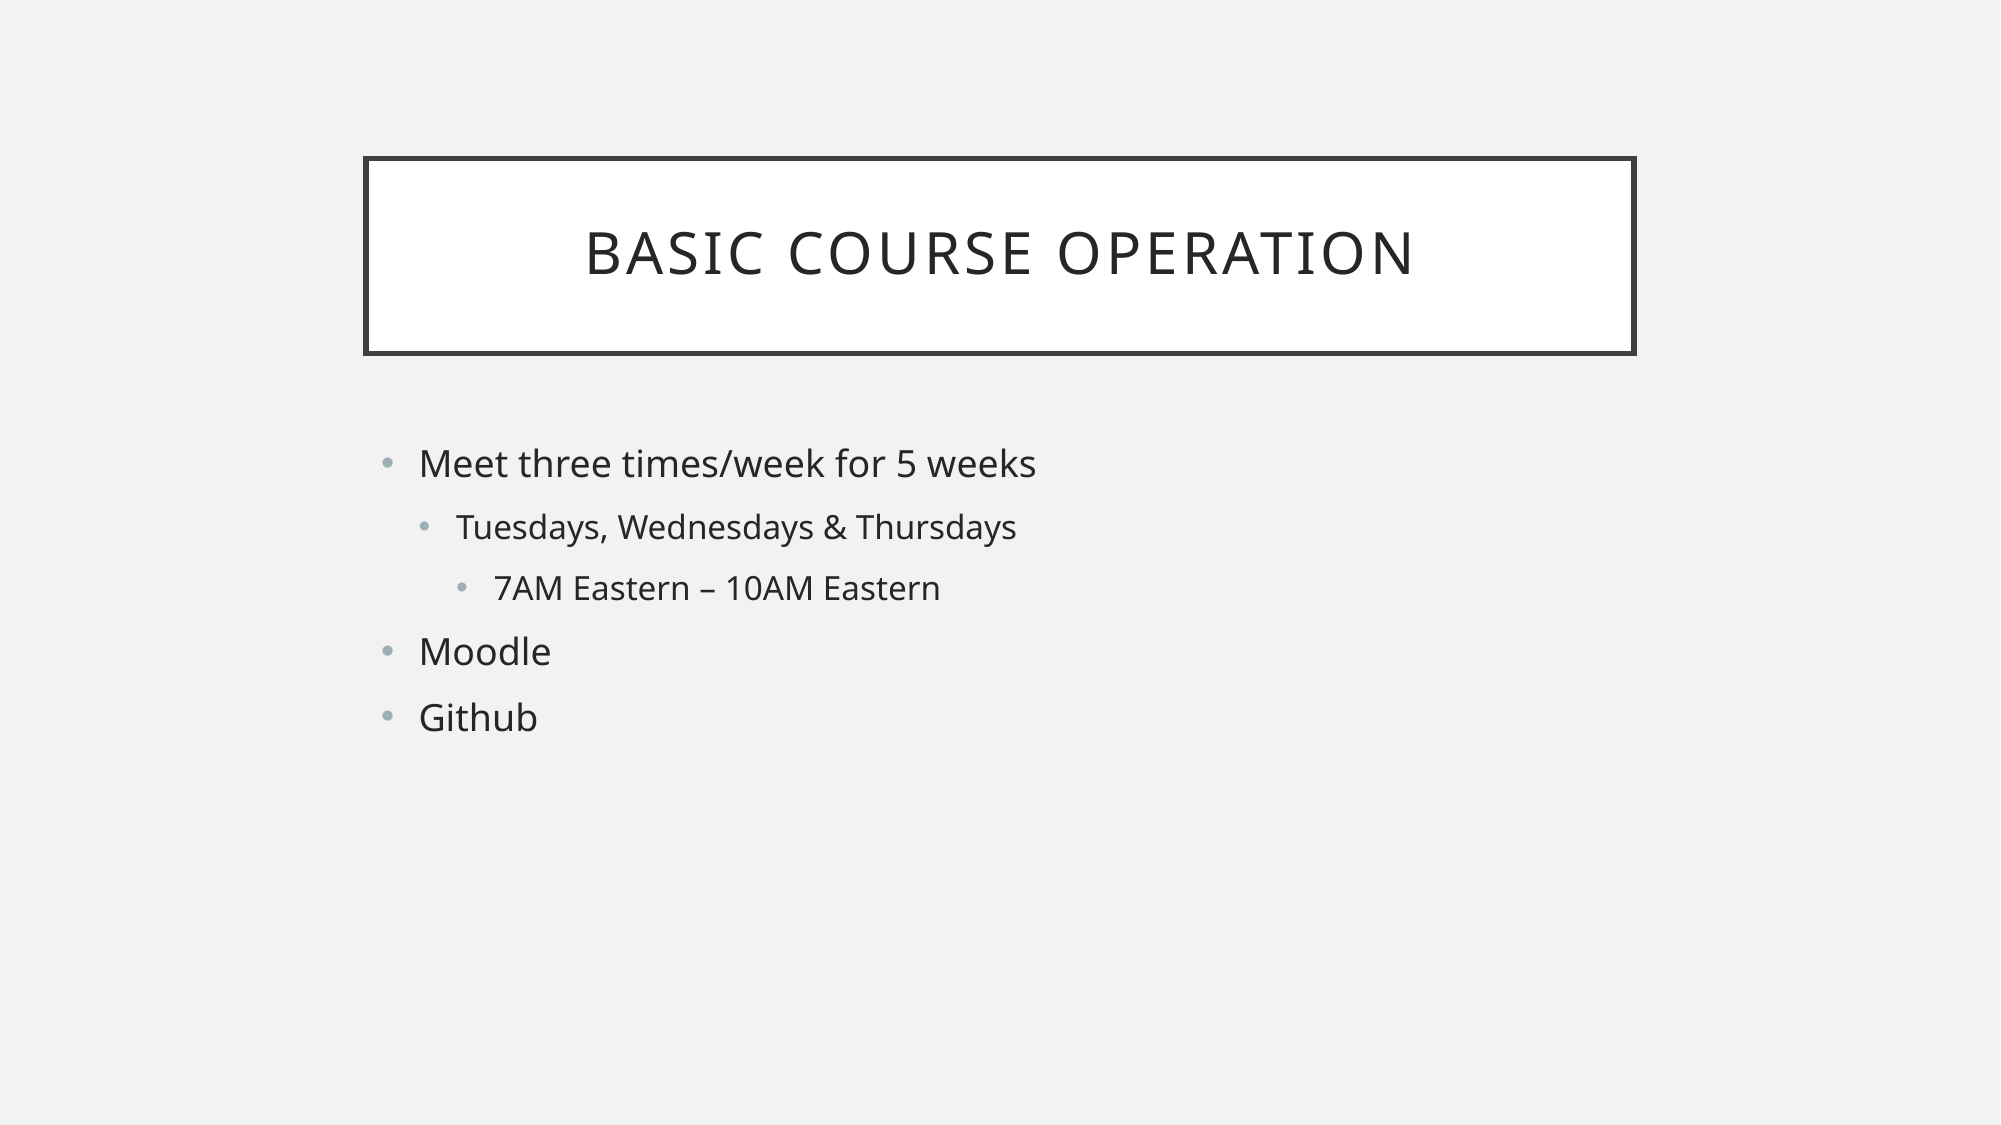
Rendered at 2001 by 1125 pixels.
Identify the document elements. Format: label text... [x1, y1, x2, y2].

title Basic Course Operation [363, 156, 1637, 356]
list Meet three times/week for 5 weeks Tuesdays, Wednesdays & Thursdays 7AM Eastern – 10AM Eastern Moodle Github [366, 432, 1634, 942]
